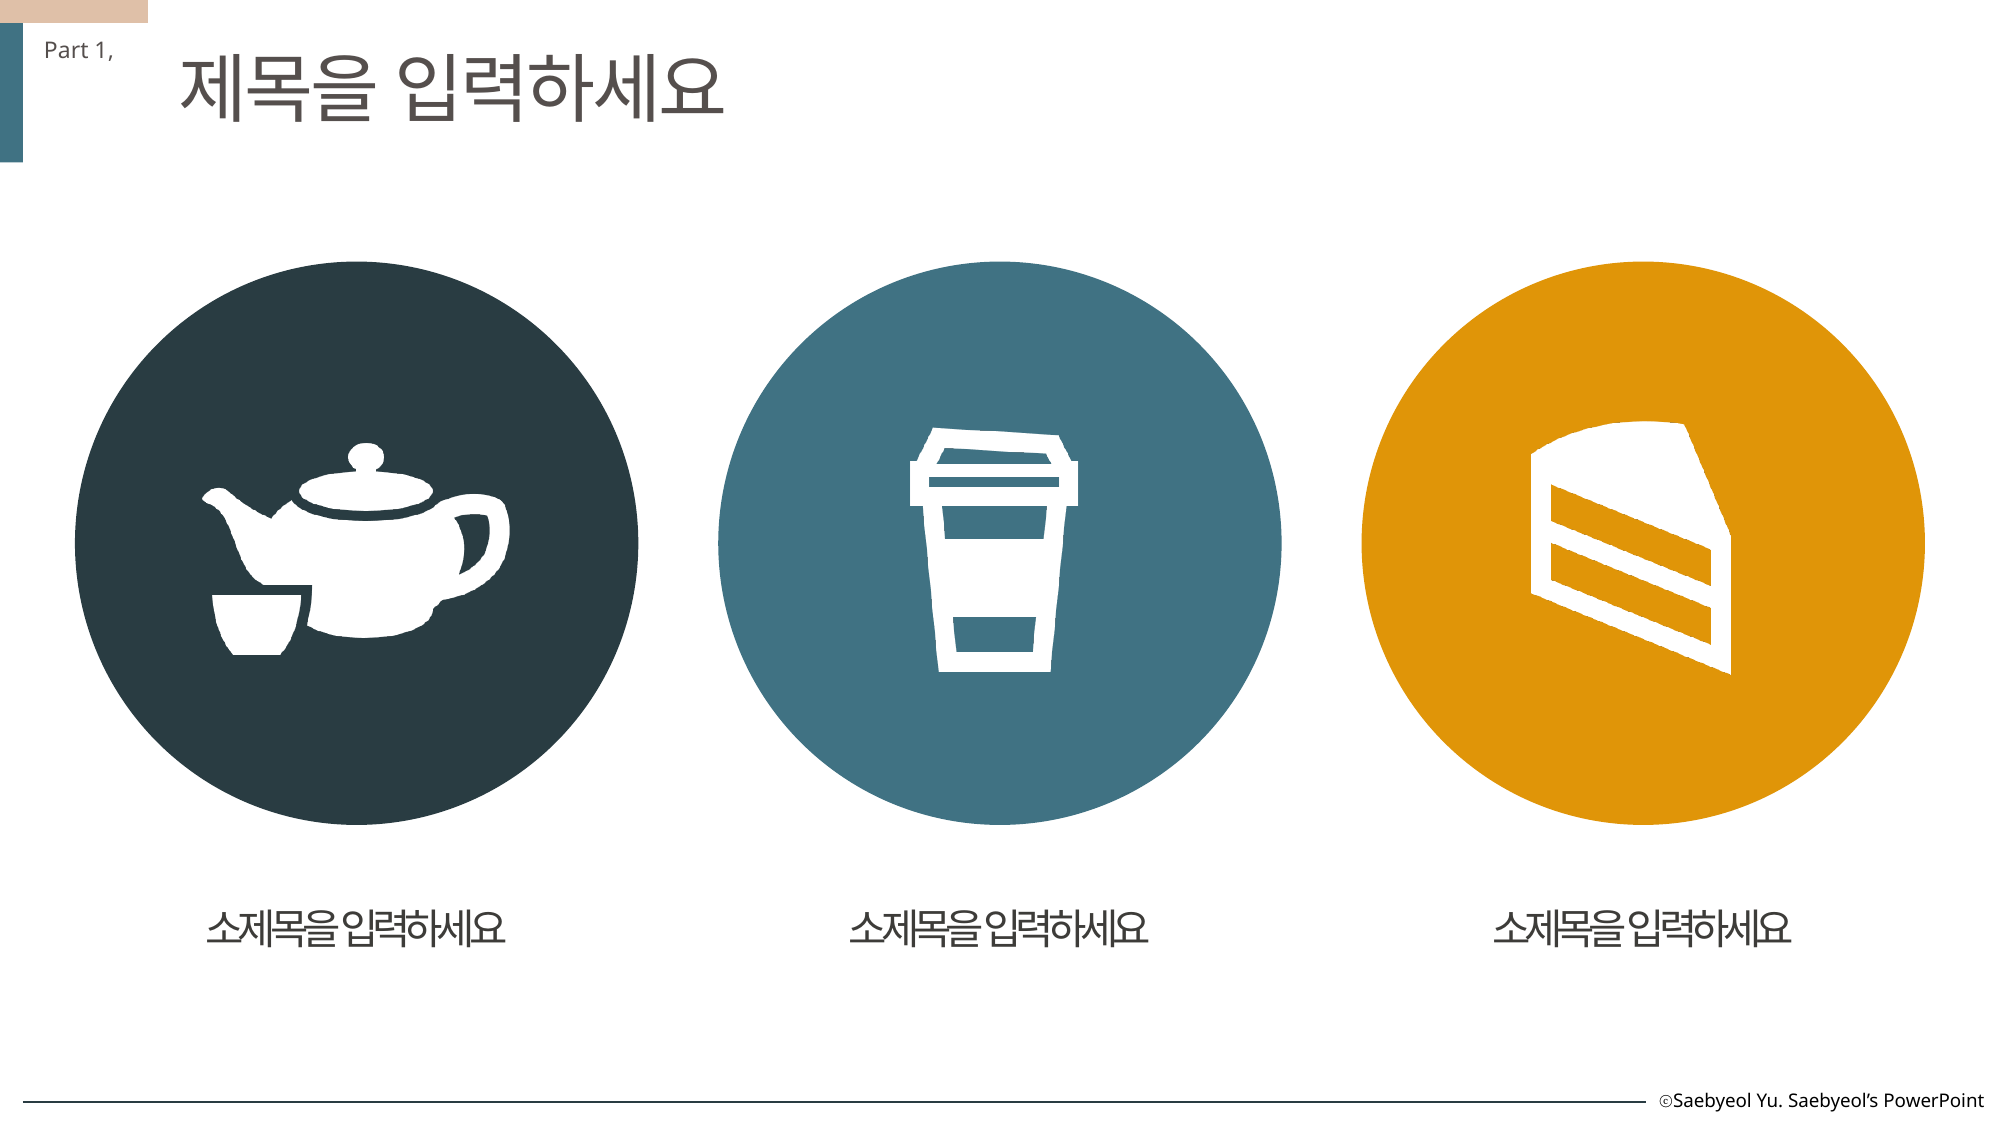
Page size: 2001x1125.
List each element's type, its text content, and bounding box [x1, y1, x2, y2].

text_box [0, 0, 149, 24]
text_box [73, 260, 640, 826]
text_box [717, 260, 1283, 826]
text_box Part 1, [29, 28, 130, 71]
text_box [1360, 260, 1926, 826]
picture [838, 392, 1149, 704]
text_box 소제목을 입력하세요 [1477, 895, 1809, 960]
text_box 제목을 입력하세요 [164, 34, 742, 139]
picture [1469, 387, 1791, 708]
text_box 소제목을 입력하세요 [834, 895, 1166, 960]
text_box 소제목을 입력하세요 [190, 895, 523, 960]
picture [194, 387, 516, 708]
text_box [0, 24, 24, 163]
